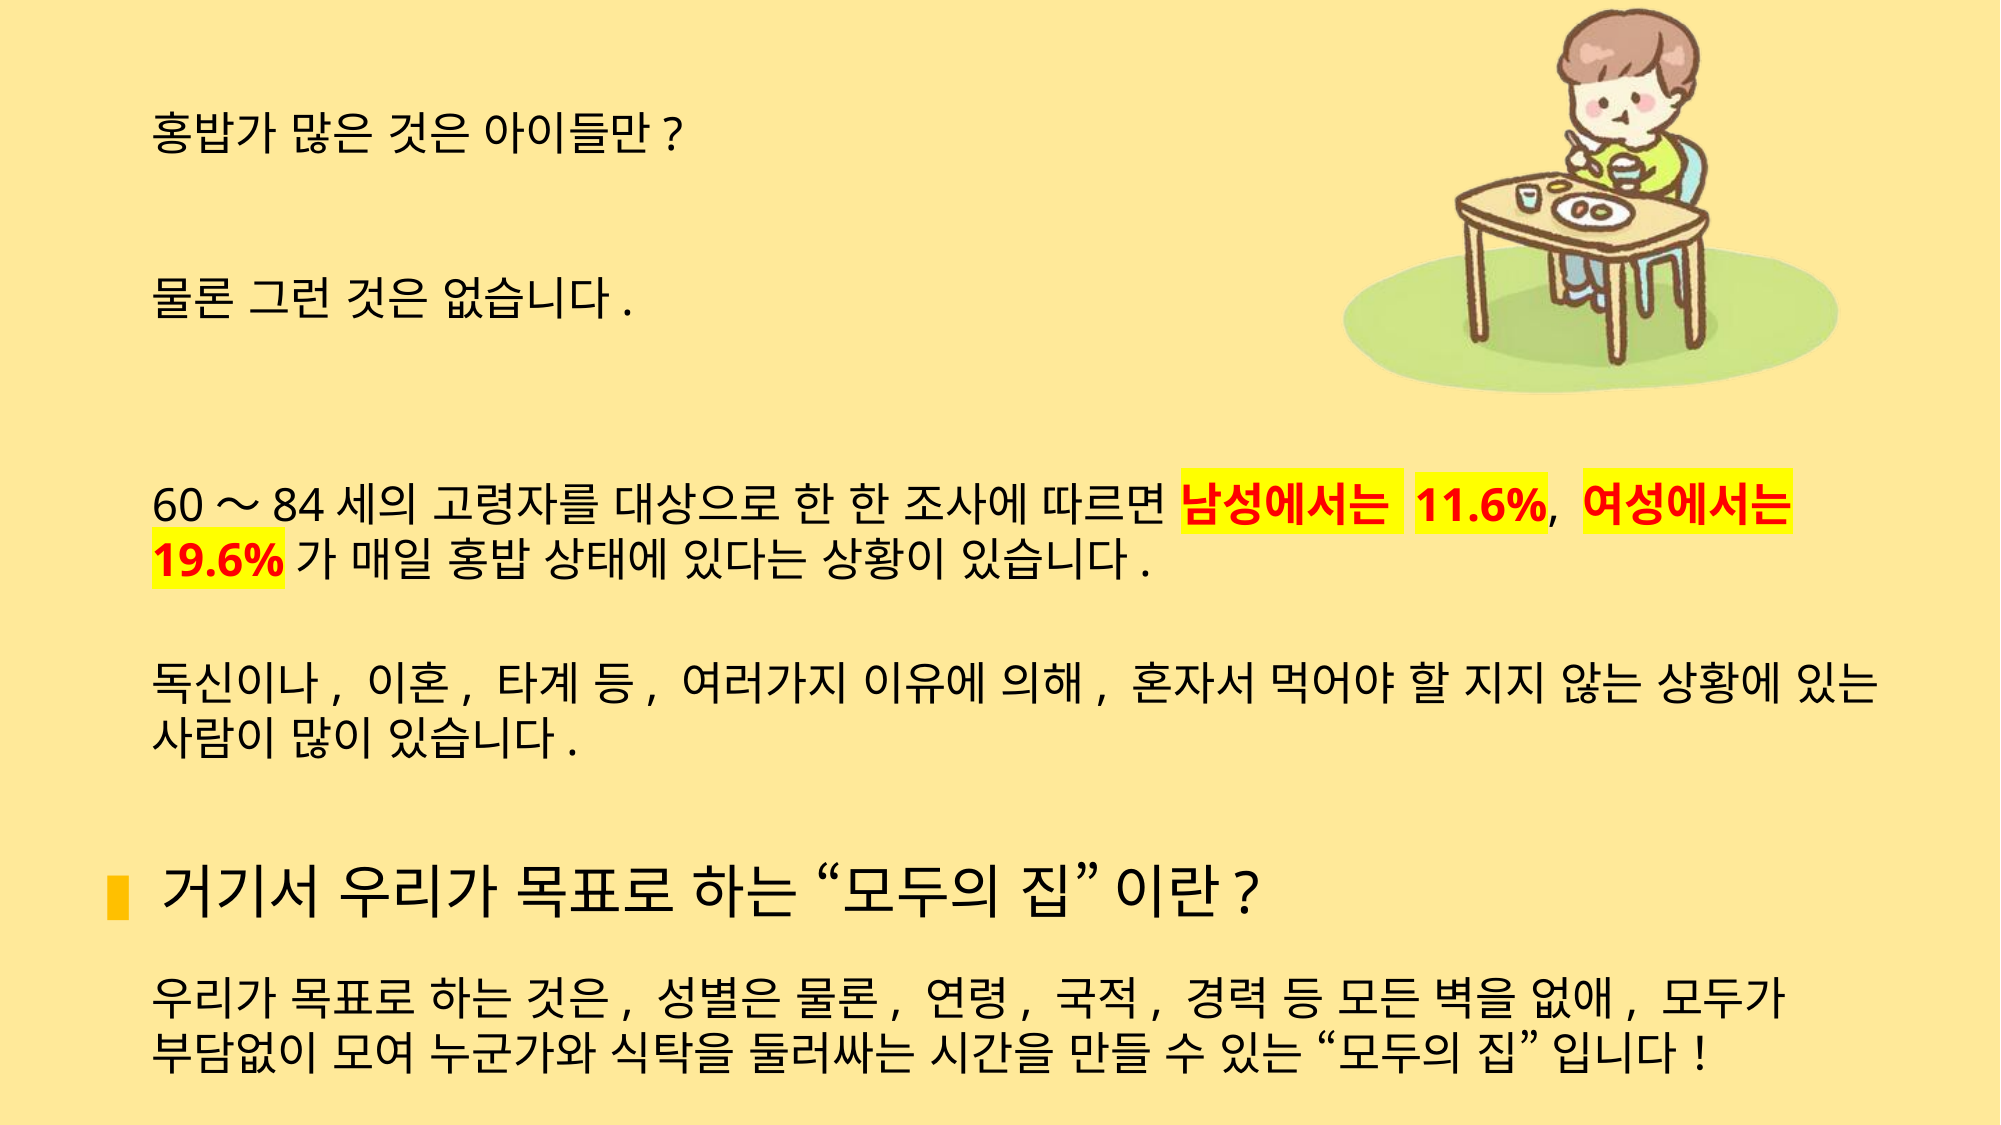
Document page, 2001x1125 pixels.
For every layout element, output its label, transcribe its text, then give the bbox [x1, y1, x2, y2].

text_box 60～84세의 고령자를 대상으로 한 한 조사에 따르면 남성에서는 11.6%, 여성에서는 19.6%가 매일 홍밥 상태에 있다는 상황이 있습니다. 독신이나, 이혼, 타계 등, 여러가지 이유에 의해, 혼자서 먹어야 할 지지 않는 상황에 있는 사람이 많이 있습니다. [137, 467, 1913, 773]
text_box 홍밥가 많은 것은 아이들만? 물론 그런 것은 없습니다. [137, 96, 1263, 332]
picture [1263, 0, 1893, 421]
text_box ▮ 거기서 우리가 목표로 하는 “모두의 집” 이란? [87, 847, 2000, 933]
text_box 우리가 목표로 하는 것은, 성별은 물론, 연령, 국적, 경력 등 모든 벽을 없애, 모두가 부담없이 모여 누군가와 식탁을 둘러싸는 시간을 만들 수 있는 “모두의 집” 입니다！ [137, 962, 1913, 1087]
